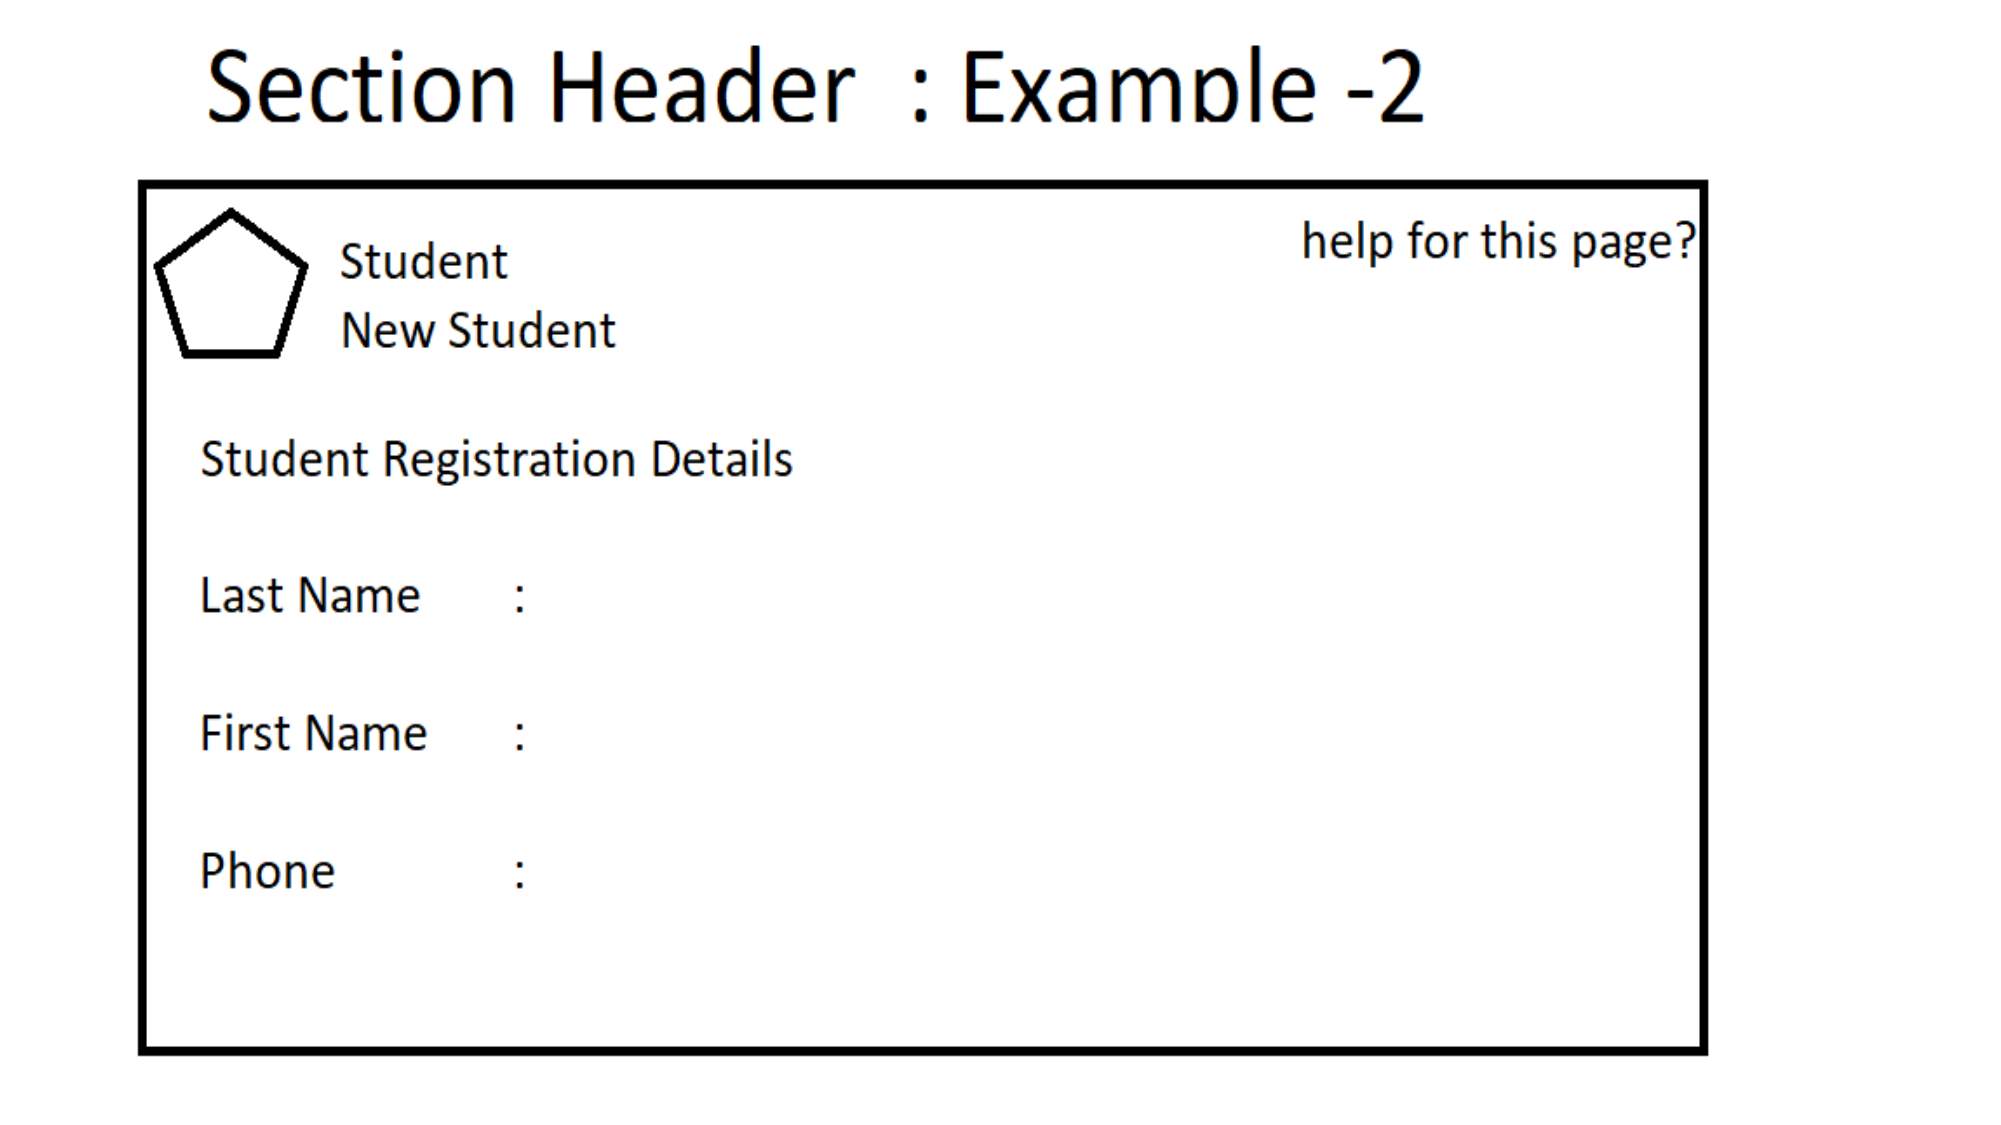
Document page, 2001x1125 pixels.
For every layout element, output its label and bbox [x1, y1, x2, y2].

picture [100, 18, 1733, 1075]
